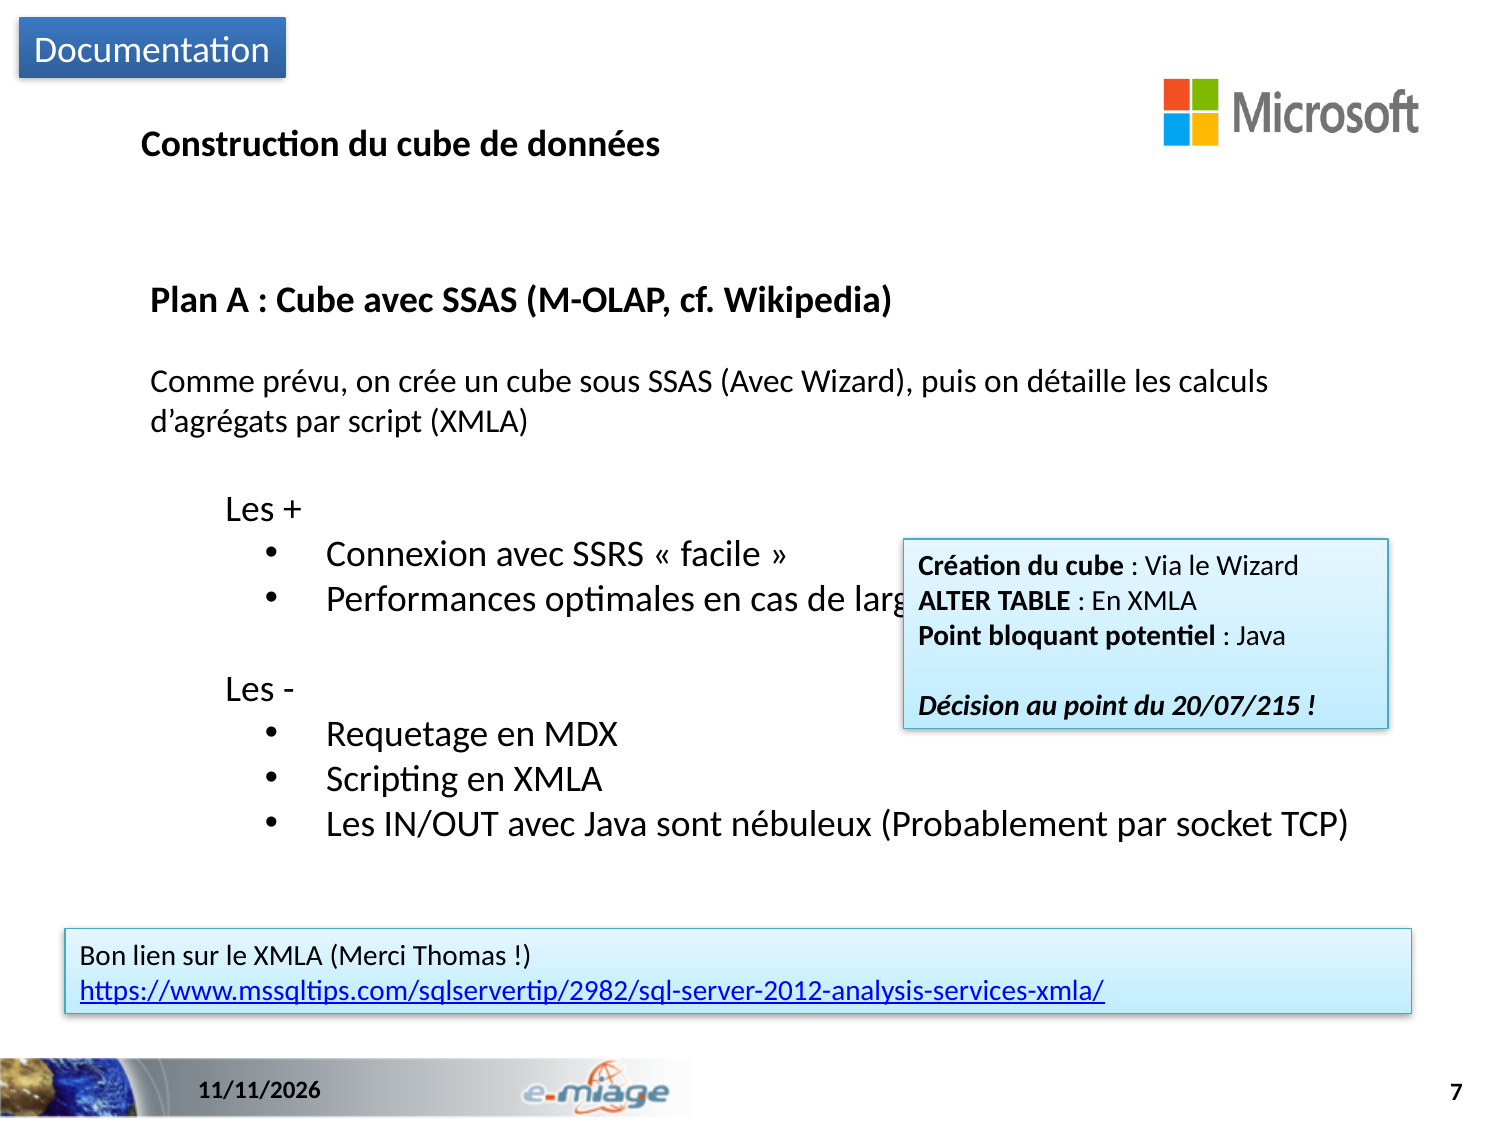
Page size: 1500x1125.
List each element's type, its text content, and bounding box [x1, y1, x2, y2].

text_box Plan A : Cube avec SSAS (M-OLAP, cf. Wikipedia) Comme prévu, on crée un cube sous SSAS (Avec Wizard), puis on détaille les calculs d’agrégats par script (XMLA) Les + Connexion avec SSRS « facile » Performances optimales en cas de larges DWH et fort agrégats Les - Requetage en MDX Scripting en XMLA Les IN/OUT avec Java sont nébuleux (Probablement par socket TCP) [135, 267, 1400, 897]
text_box Construction du cube de données [126, 111, 676, 171]
text_box Documentation [19, 17, 286, 78]
text_box Création du cube : Via le Wizard ALTER TABLE : En XMLA Point bloquant potentiel : Java Décision au point du 20/07/215 ! [903, 538, 1389, 729]
picture [0, 1058, 691, 1118]
picture [1127, 37, 1453, 185]
text_box Bon lien sur le XMLA (Merci Thomas !) https://www.mssqltips.com/sqlservertip/2982/sql-server-2012-analysis-services-xmla/ [64, 928, 1412, 1014]
